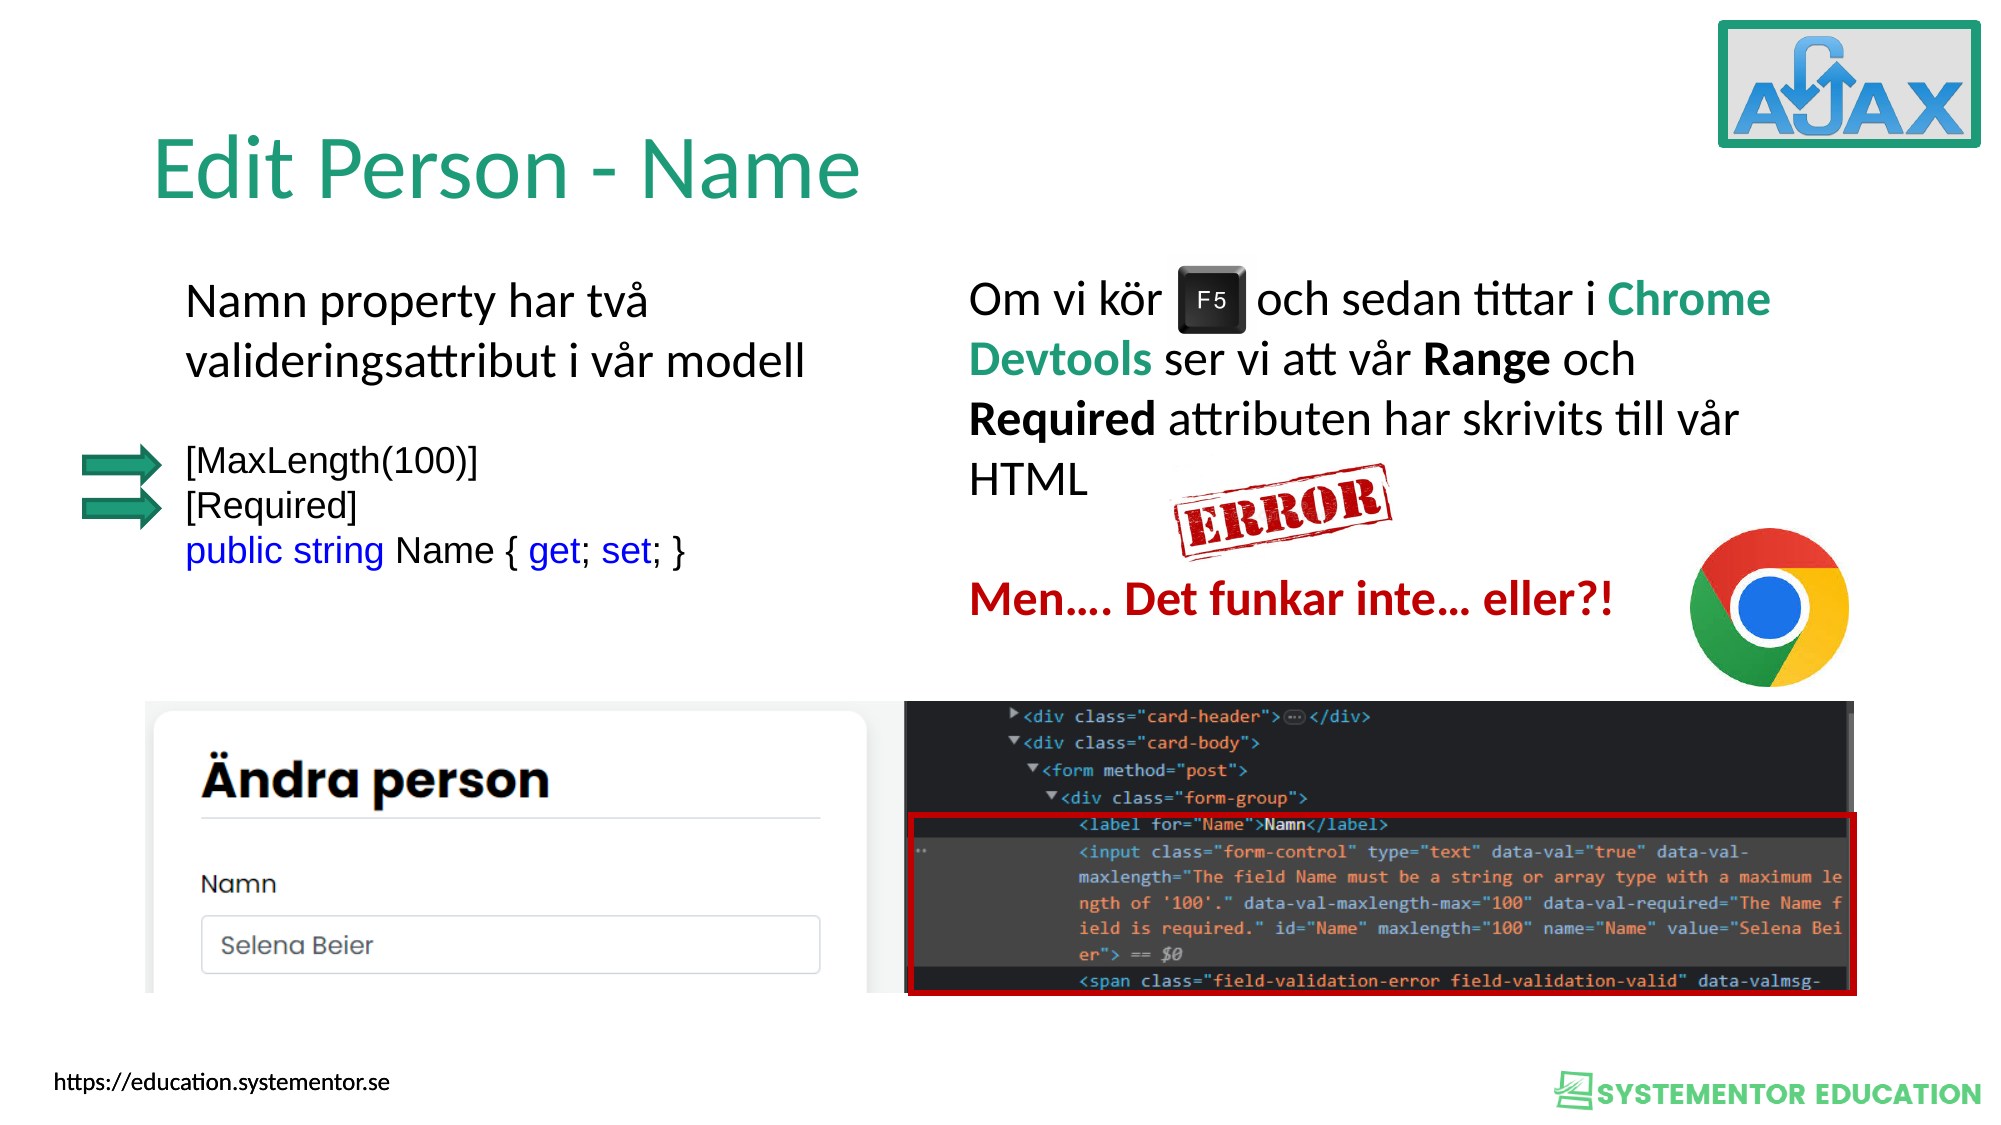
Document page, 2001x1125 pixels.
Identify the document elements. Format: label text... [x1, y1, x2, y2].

text_box Edit Person - Name [137, 59, 1863, 277]
picture [1165, 453, 1399, 564]
picture [1690, 528, 1849, 687]
text_box Om vi kör F5 och sedan tittar i Chrome Devtools ser vi att vår Range och Required attributen har skrivits till vår HTML Men…. Det funkar inte… eller?! [954, 258, 1799, 647]
picture [145, 701, 1854, 993]
text_box Namn property har två valideringsattribut i vår modell [170, 259, 954, 603]
picture [1545, 1057, 1996, 1125]
text_box https://education.systementor.se [39, 1058, 624, 1104]
picture [1727, 28, 1972, 140]
text_box [MaxLength(100)] [Required] public string Name { get; set; } [170, 429, 708, 579]
picture [1166, 253, 1259, 346]
text_box [82, 443, 163, 487]
text_box [82, 486, 163, 531]
